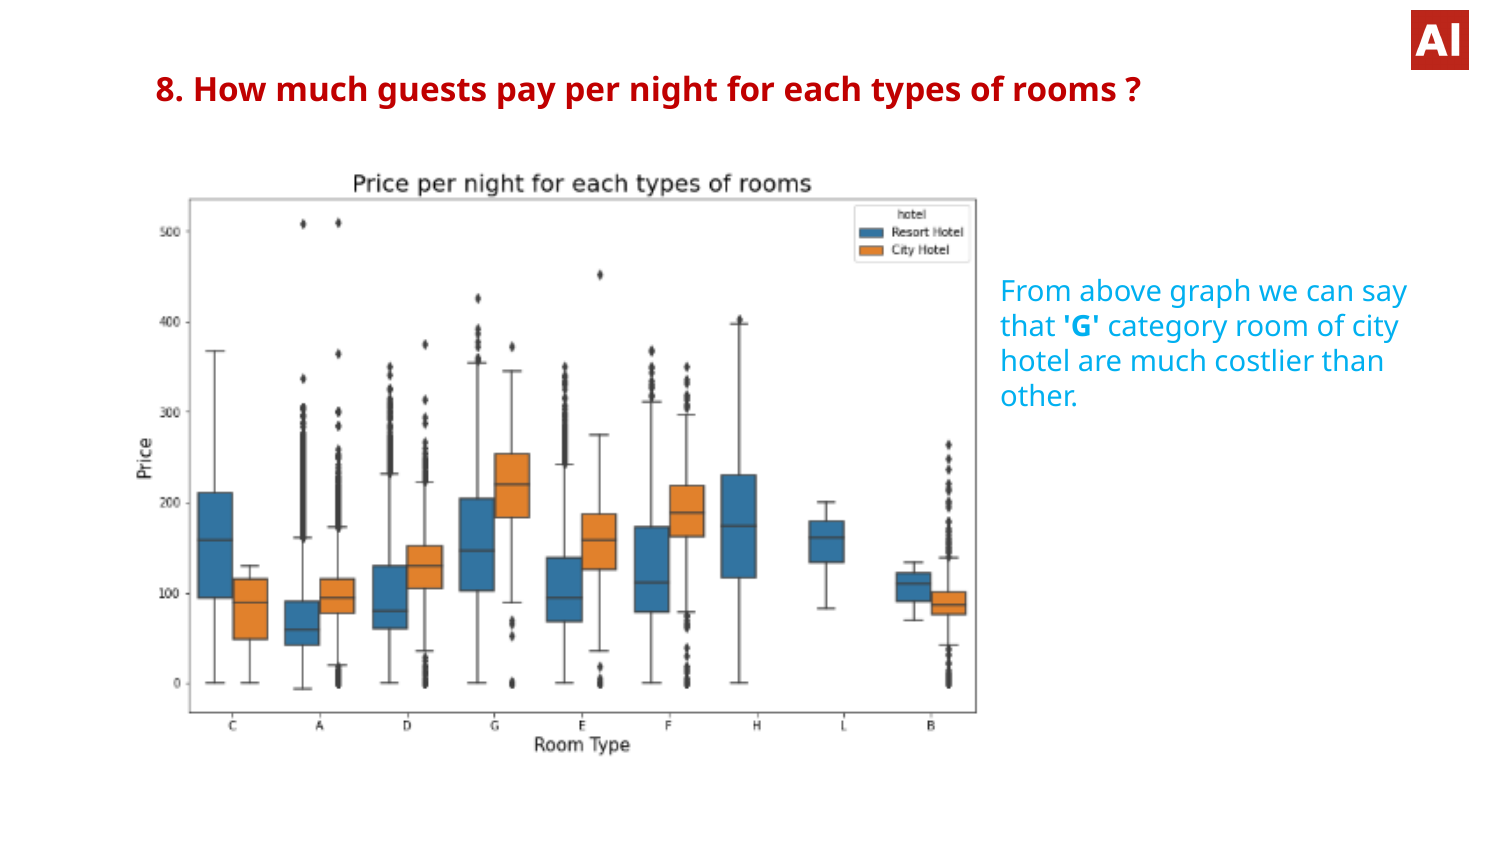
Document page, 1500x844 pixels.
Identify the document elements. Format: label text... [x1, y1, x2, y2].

picture [1032, 288, 1037, 298]
picture [106, 166, 1037, 783]
text_box 8. How much guests pay per night for each types of rooms ? [140, 61, 1304, 116]
picture [1411, 10, 1469, 70]
text_box From above graph we can say that 'G' category room of city hotel are much costlier than other. [1041, 265, 1456, 420]
